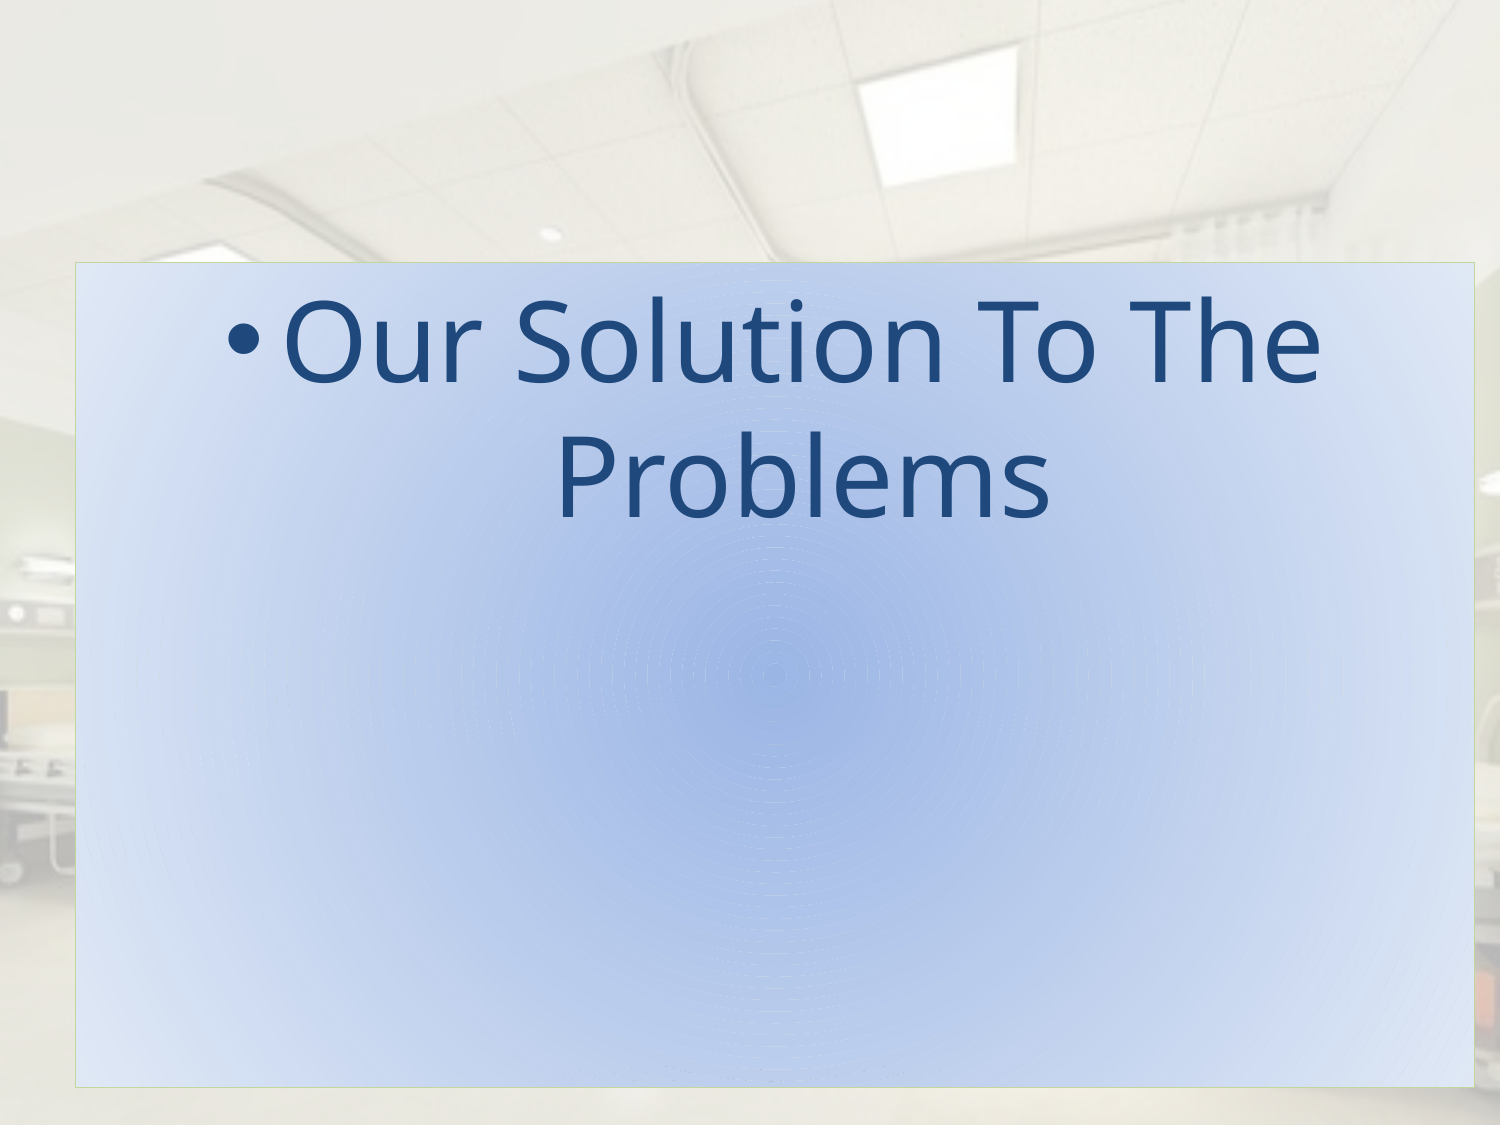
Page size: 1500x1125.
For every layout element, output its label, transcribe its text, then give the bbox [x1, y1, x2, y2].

footer Automatic Stretcher for Medical System [512, 1042, 988, 1103]
list Our Solution To The Problems [75, 262, 1475, 1088]
slide_number 4 [1074, 1042, 1425, 1103]
